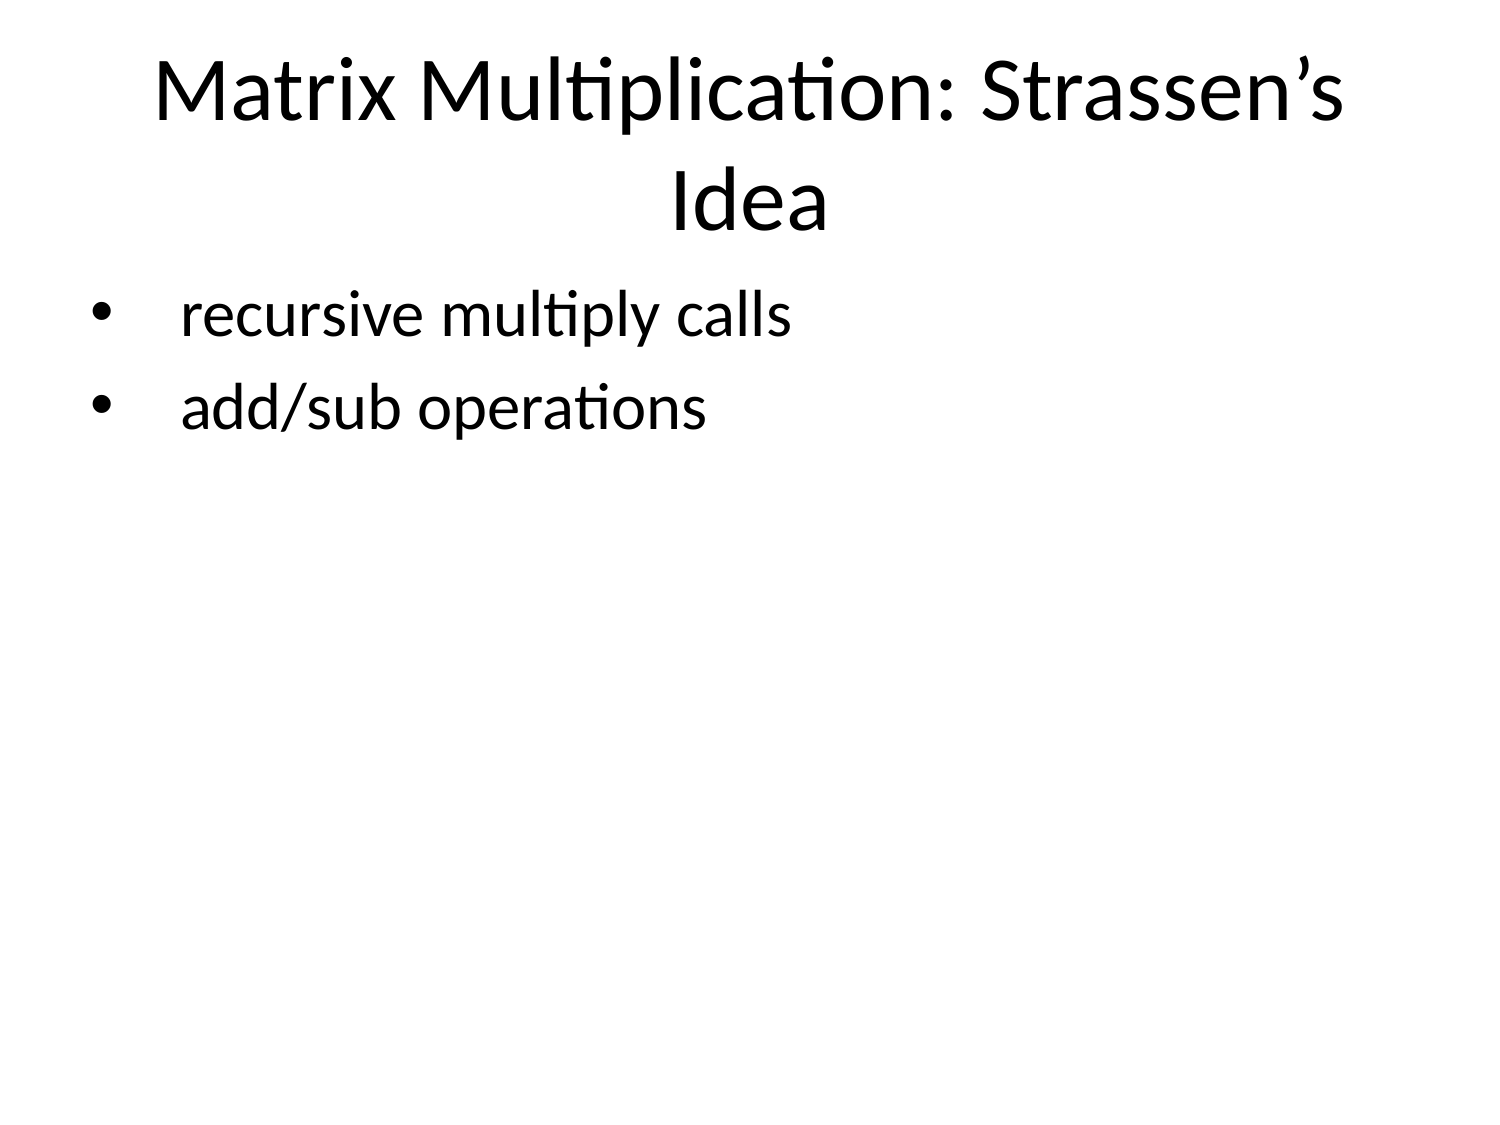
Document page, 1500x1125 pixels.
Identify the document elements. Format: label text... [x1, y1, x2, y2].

title Matrix Multiplication: Strassen’s Idea [75, 45, 1425, 233]
